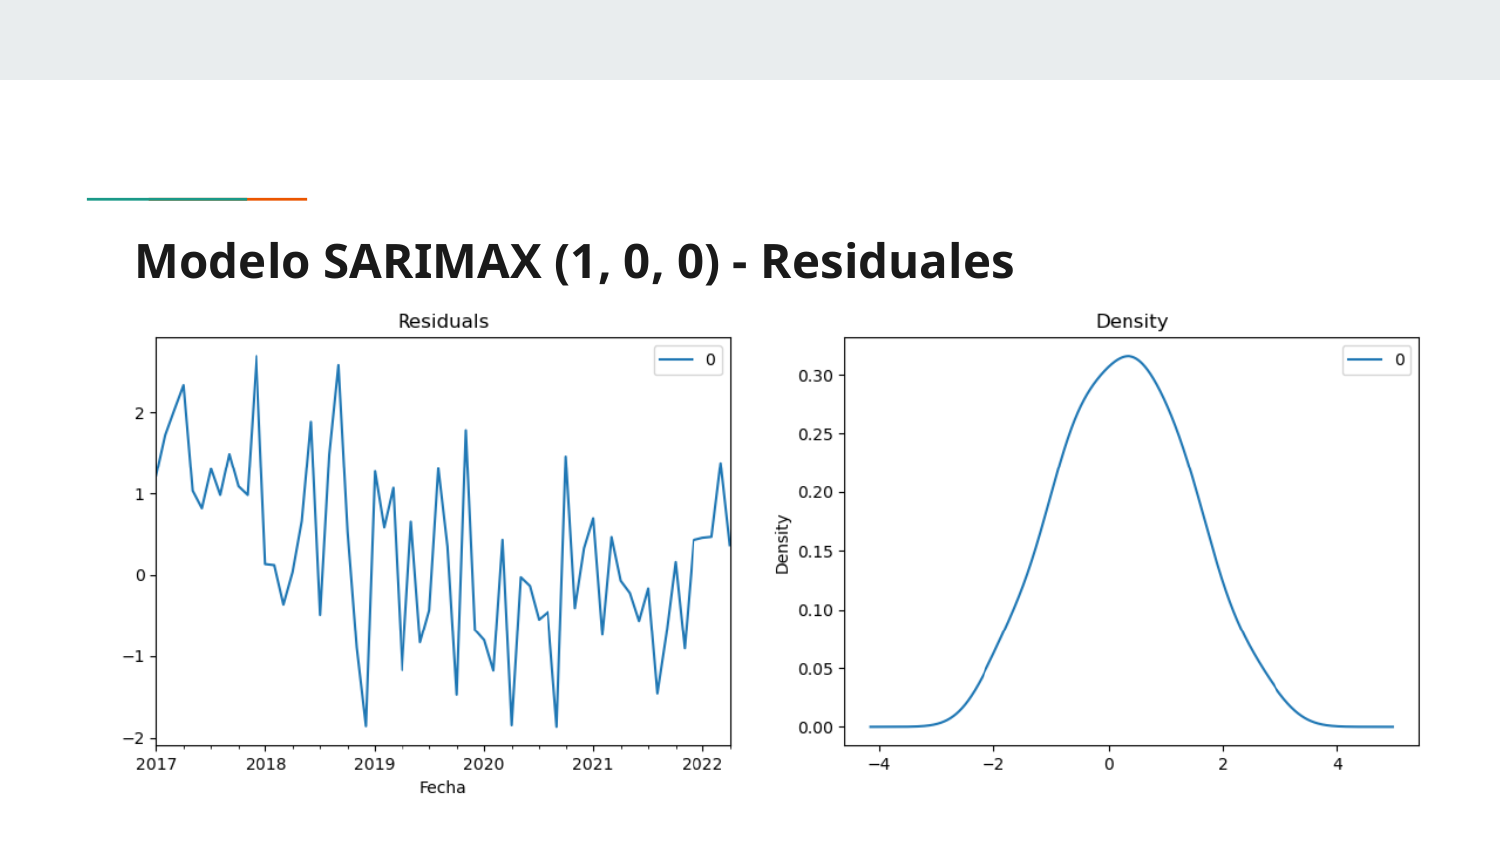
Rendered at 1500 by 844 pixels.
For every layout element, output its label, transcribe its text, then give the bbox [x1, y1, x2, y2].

picture [119, 303, 1422, 794]
title Modelo SARIMAX (1, 0, 0) - Residuales [119, 216, 1381, 303]
